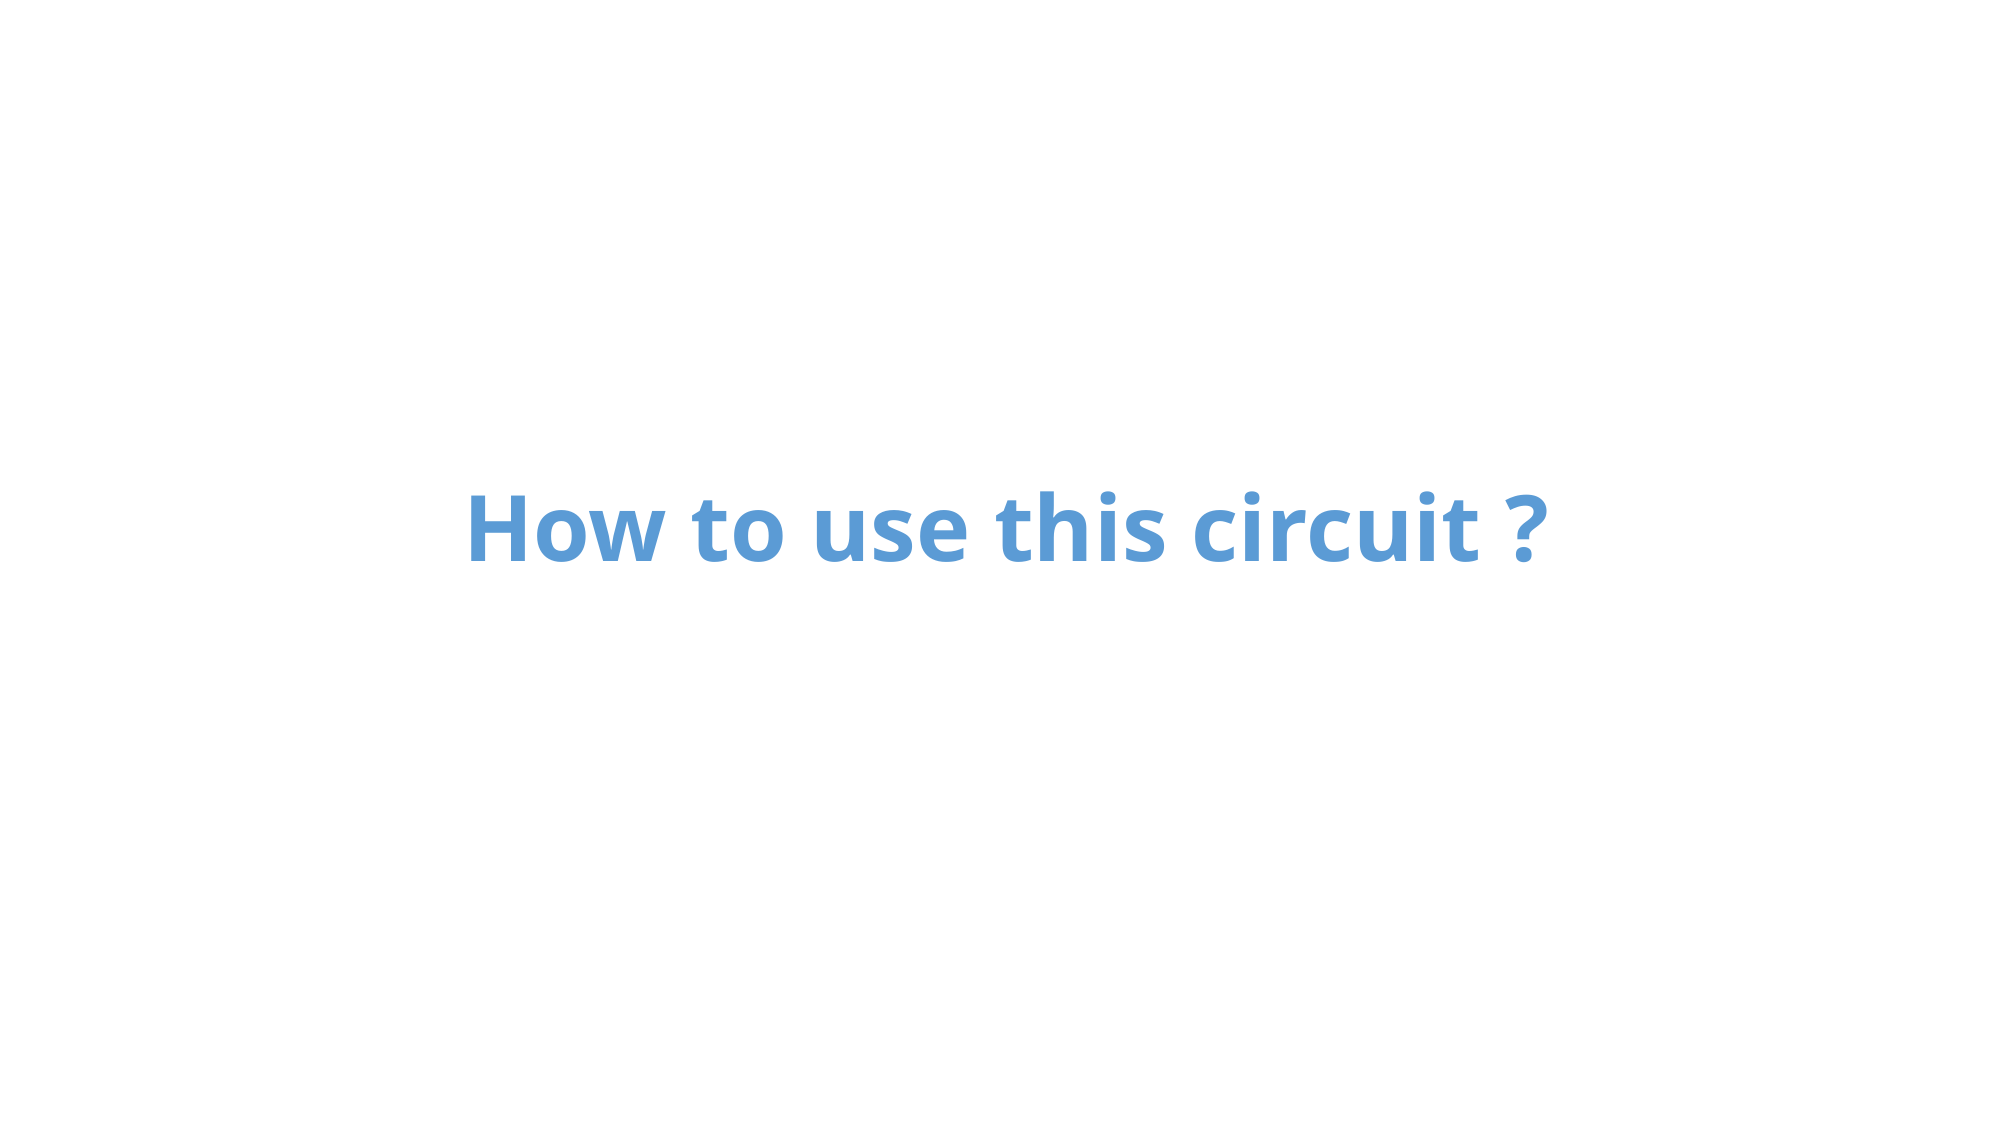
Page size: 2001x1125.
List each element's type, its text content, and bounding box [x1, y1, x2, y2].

title How to use this circuit ? [143, 423, 1869, 641]
